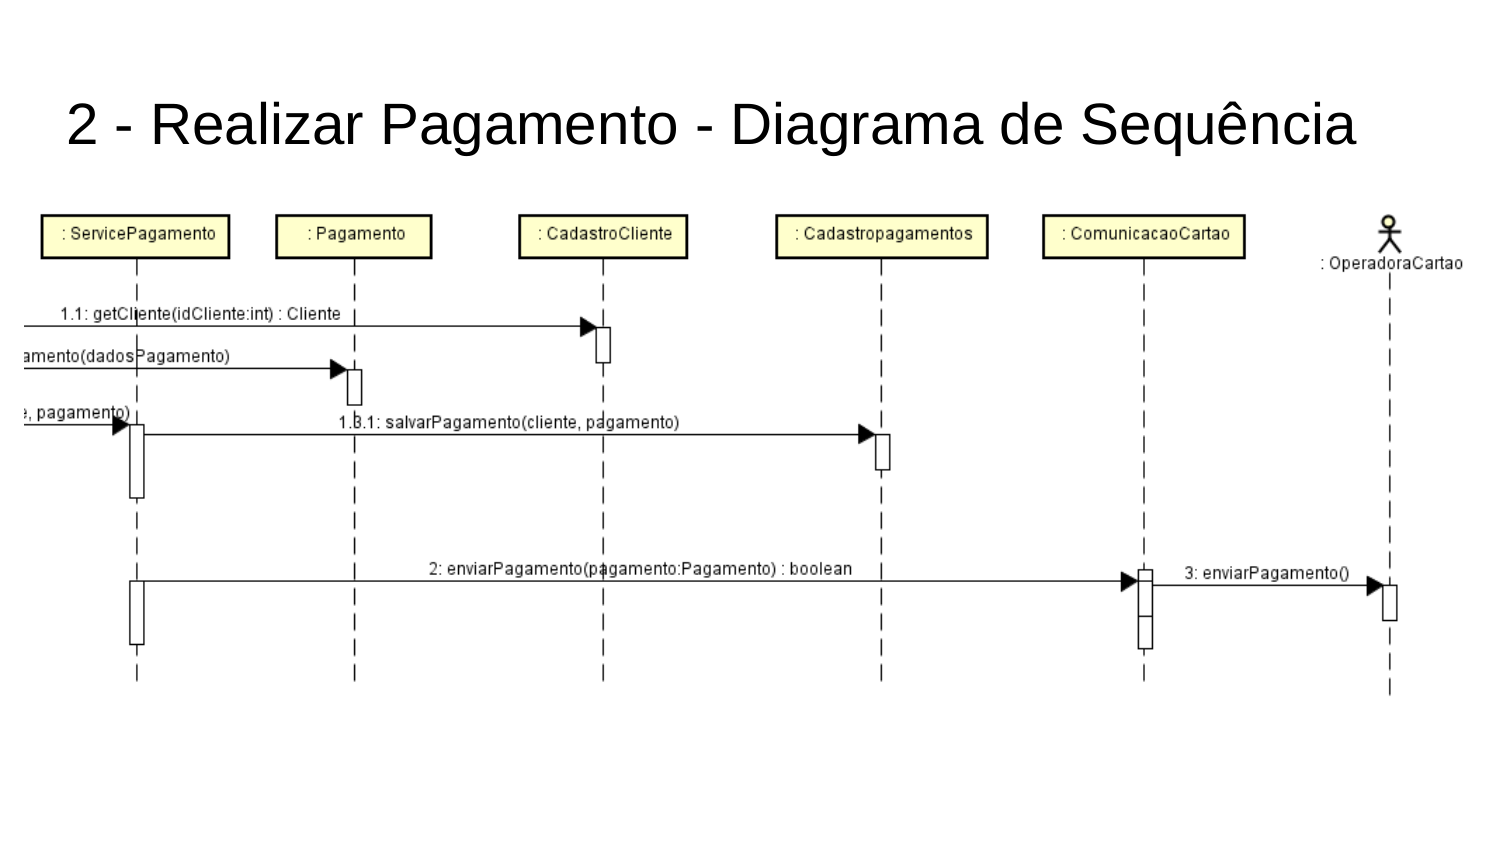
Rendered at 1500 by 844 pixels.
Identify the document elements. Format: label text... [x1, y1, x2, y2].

picture [24, 189, 1476, 713]
title 2 - Realizar Pagamento - Diagrama de Sequência [51, 71, 1449, 165]
